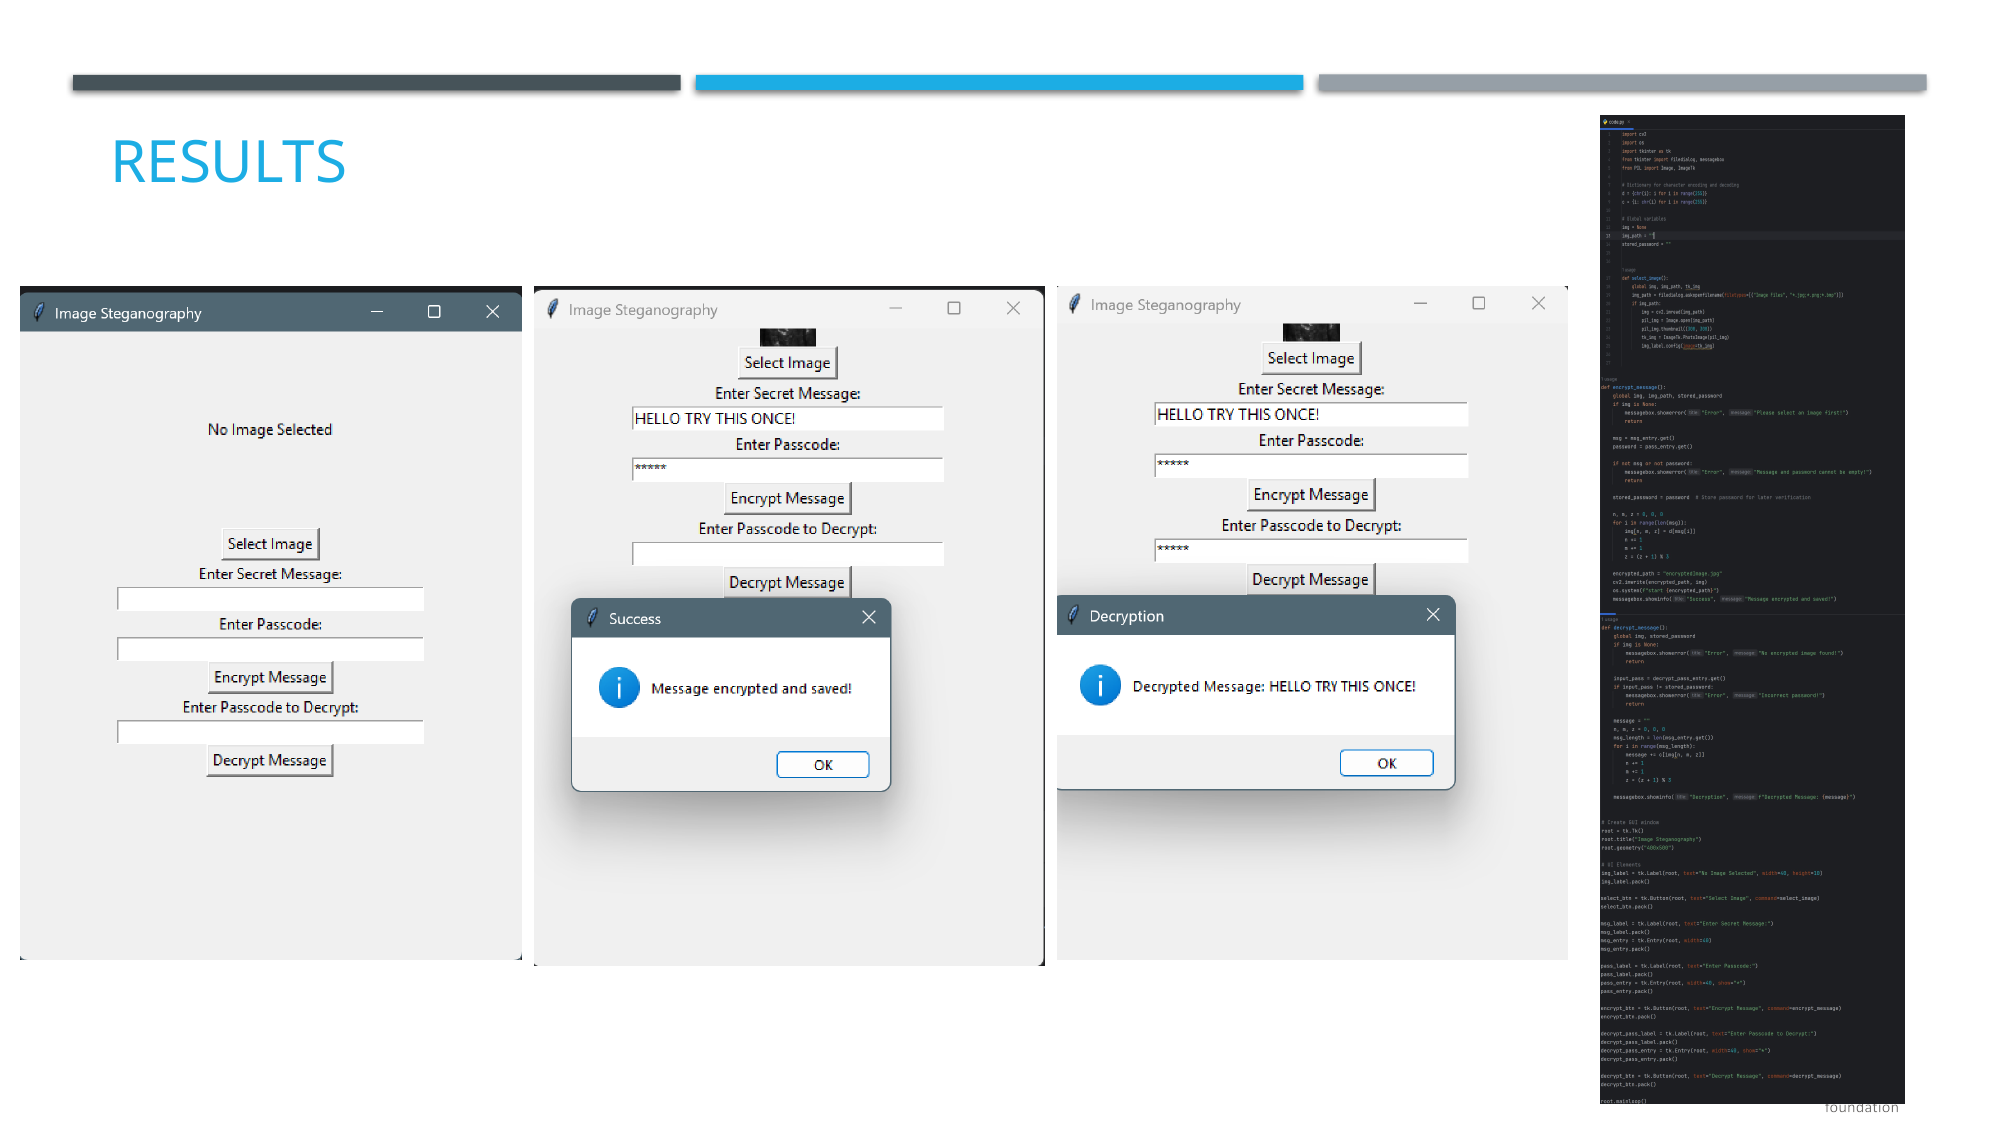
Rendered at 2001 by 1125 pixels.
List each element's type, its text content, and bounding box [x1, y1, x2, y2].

picture [1057, 286, 1568, 961]
picture [20, 286, 522, 961]
picture [1719, 1104, 1905, 1116]
title Results [95, 115, 1597, 203]
picture [533, 286, 1045, 966]
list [1600, 114, 1906, 1104]
